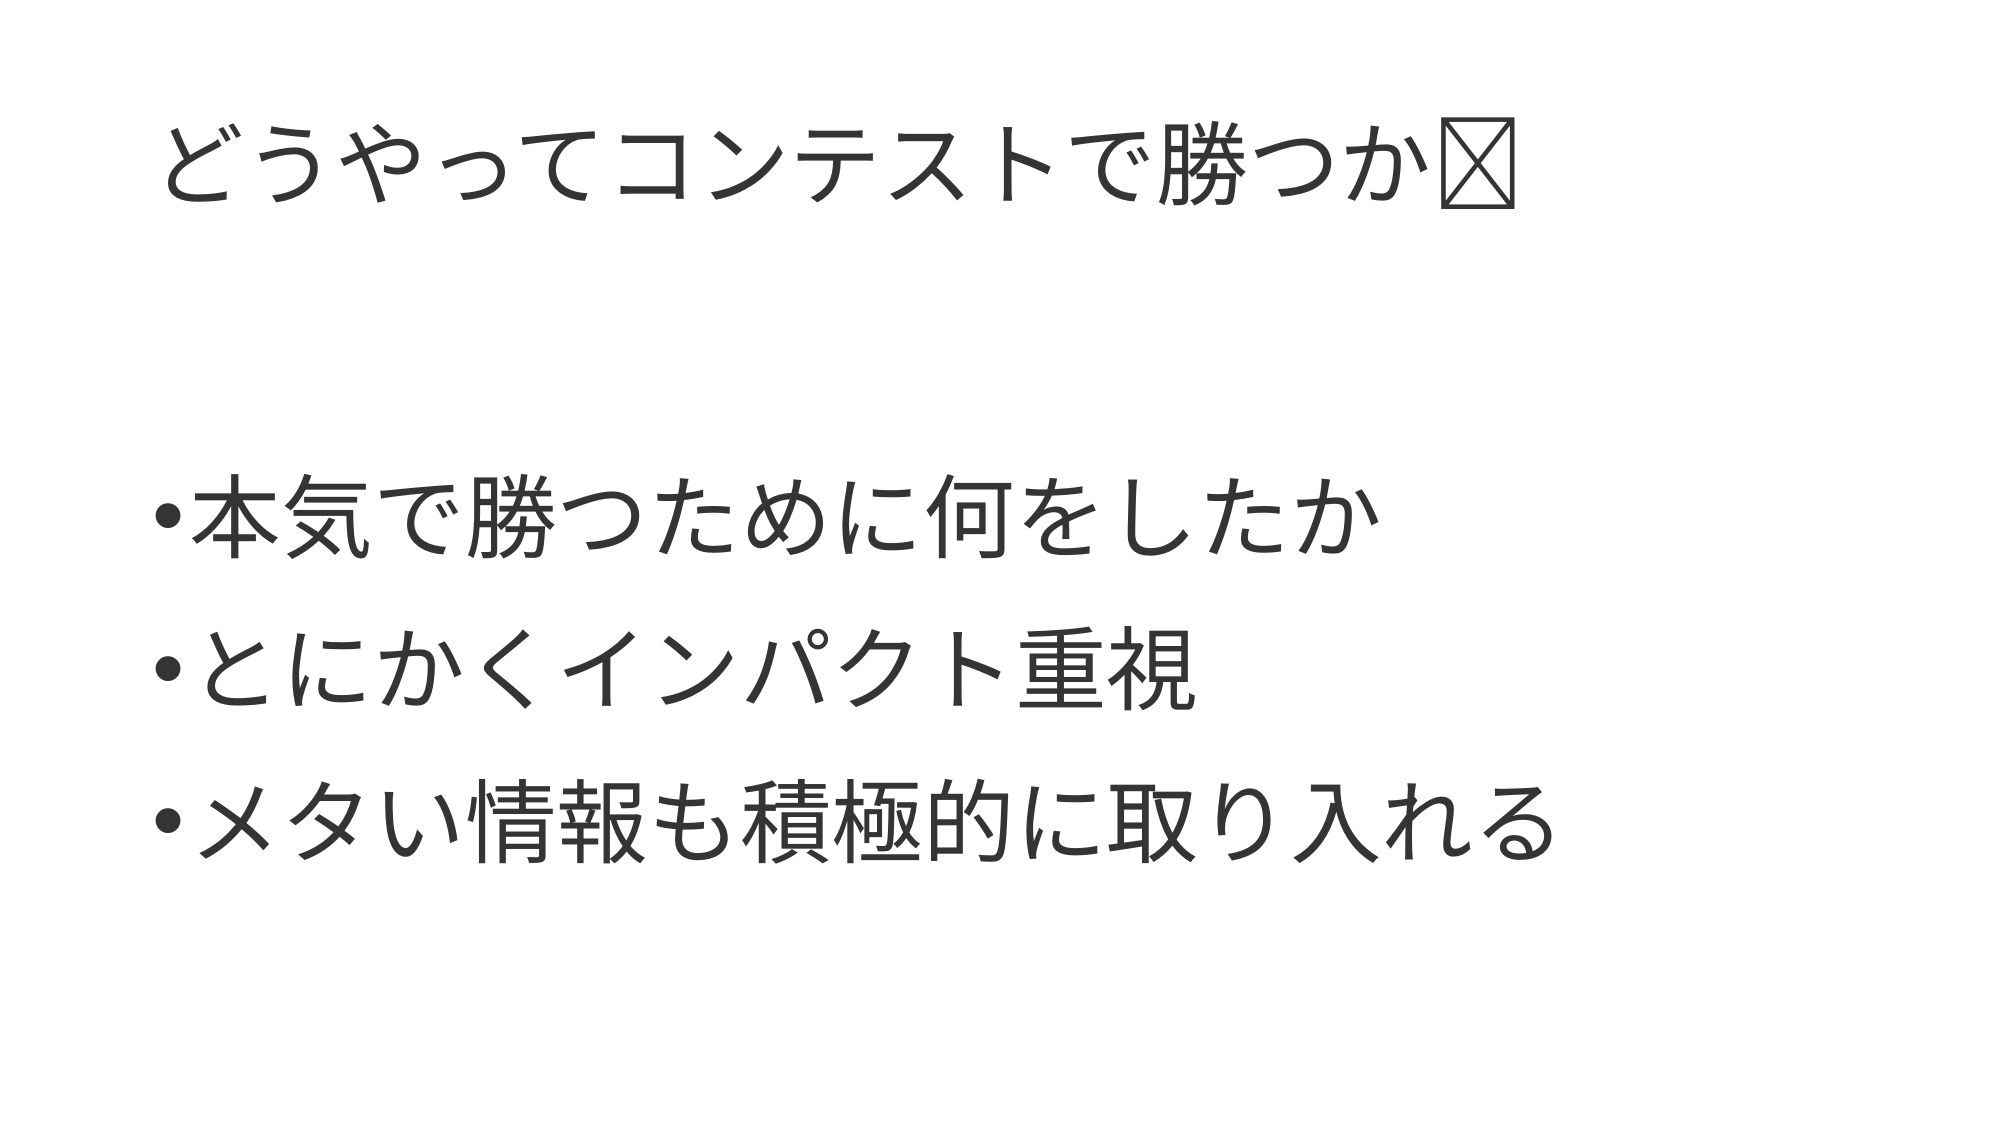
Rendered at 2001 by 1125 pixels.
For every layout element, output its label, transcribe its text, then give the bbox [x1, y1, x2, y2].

list 本気で勝つために何をしたか とにかくインパクト重視 メタい情報も積極的に取り入れる [137, 299, 1863, 1014]
title どうやってコンテストで勝つか👊 [137, 59, 1863, 278]
